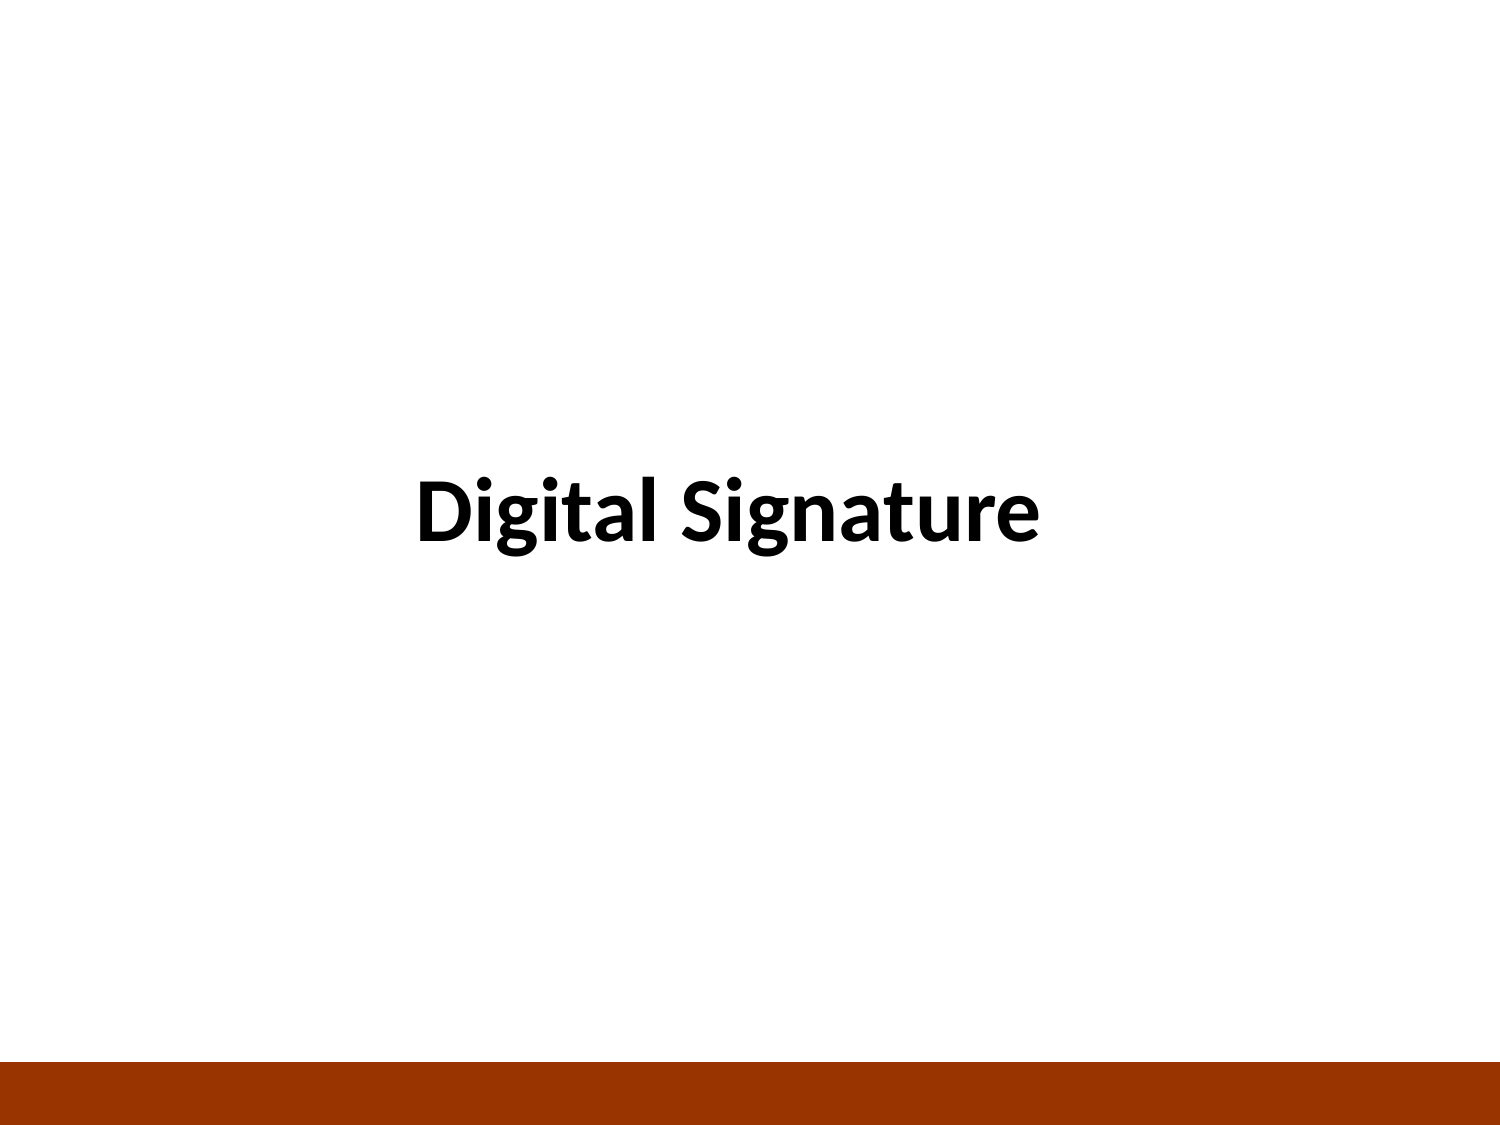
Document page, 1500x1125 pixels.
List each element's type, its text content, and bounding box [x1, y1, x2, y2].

text_box [0, 1062, 1500, 1125]
title Digital Signature [112, 383, 1388, 625]
